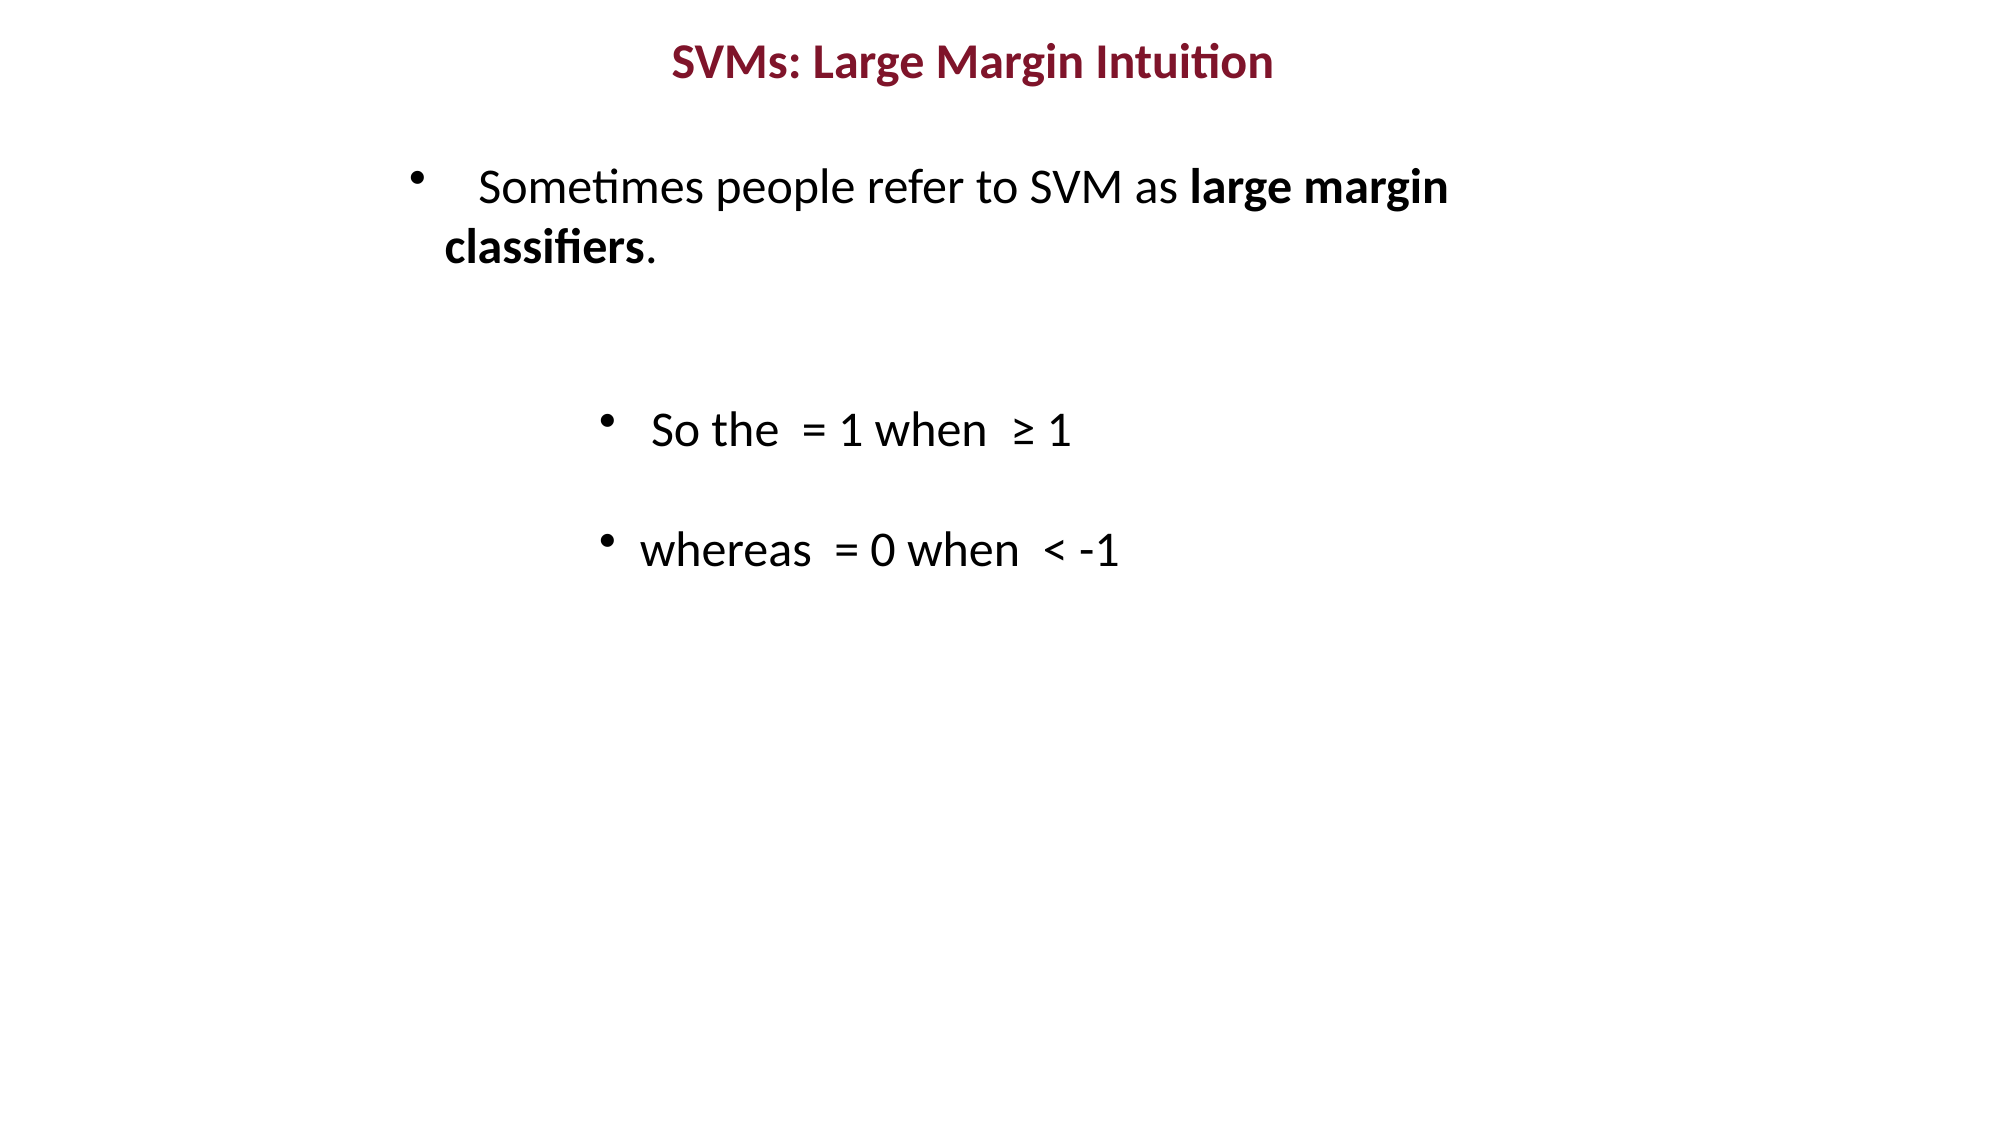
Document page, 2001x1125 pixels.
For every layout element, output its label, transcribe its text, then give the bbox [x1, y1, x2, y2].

text_box Sometimes people refer to SVM as large margin classifiers. [362, 145, 1638, 281]
text_box SVMs: Large Margin Intuition [656, 20, 1803, 96]
